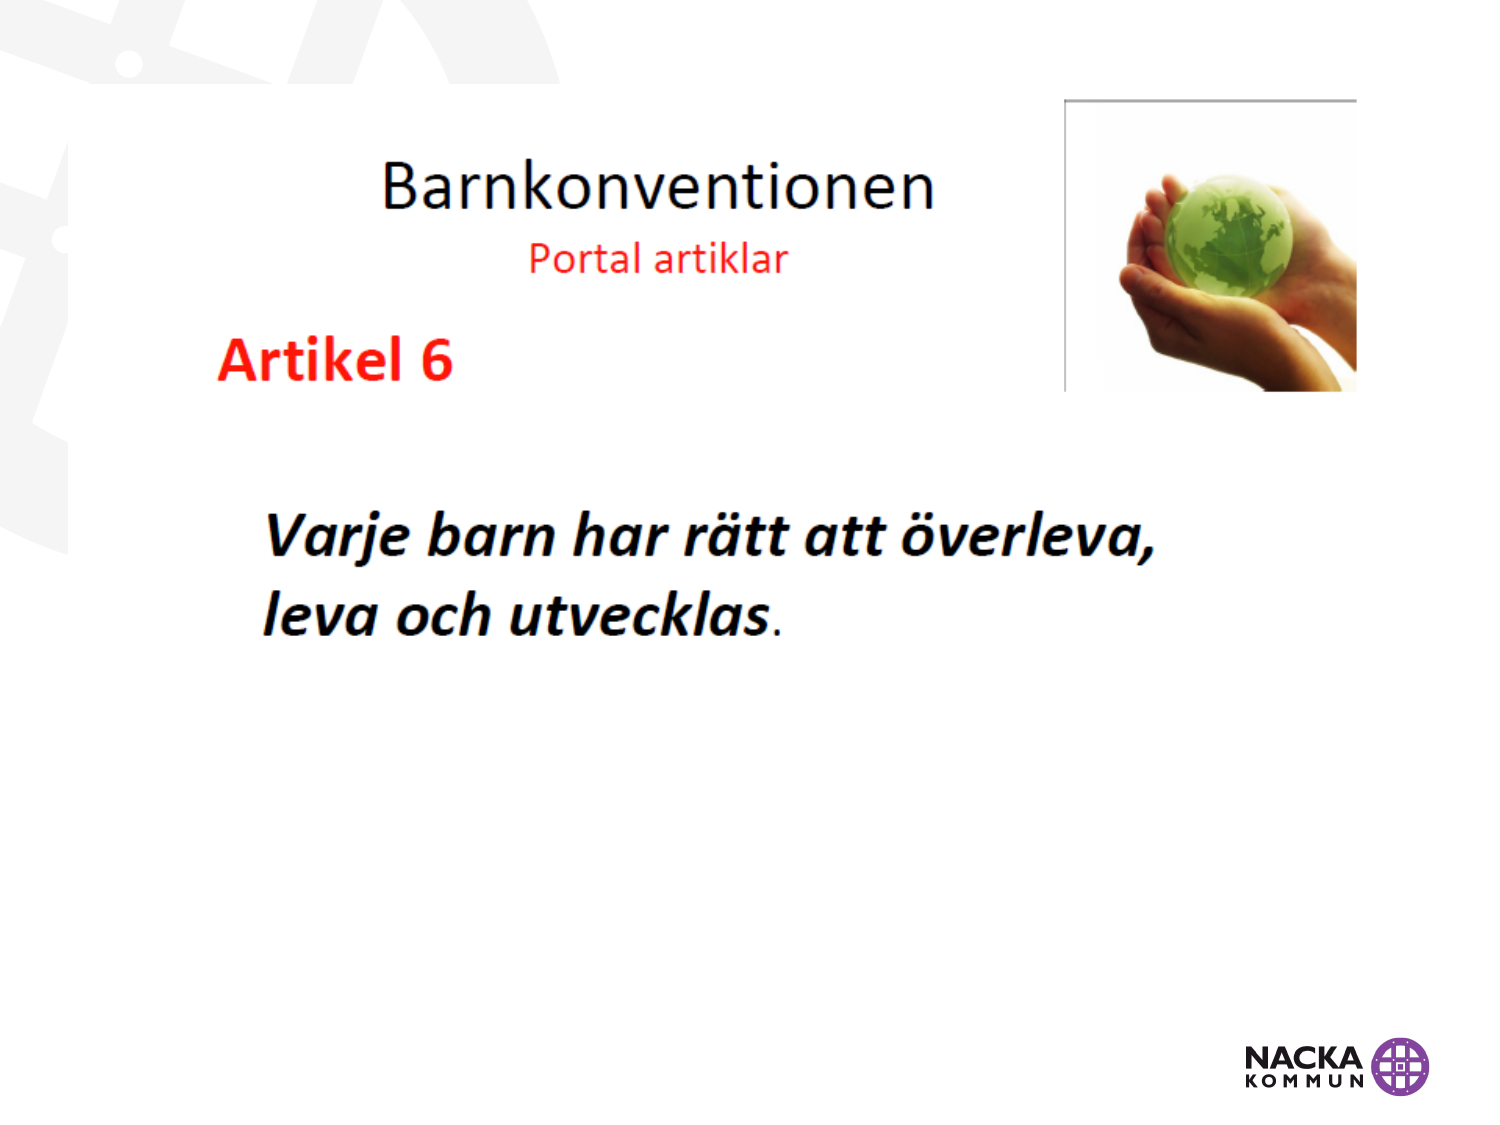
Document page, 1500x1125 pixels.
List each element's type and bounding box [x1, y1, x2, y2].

picture [0, 0, 1433, 740]
picture [1234, 1023, 1441, 1110]
